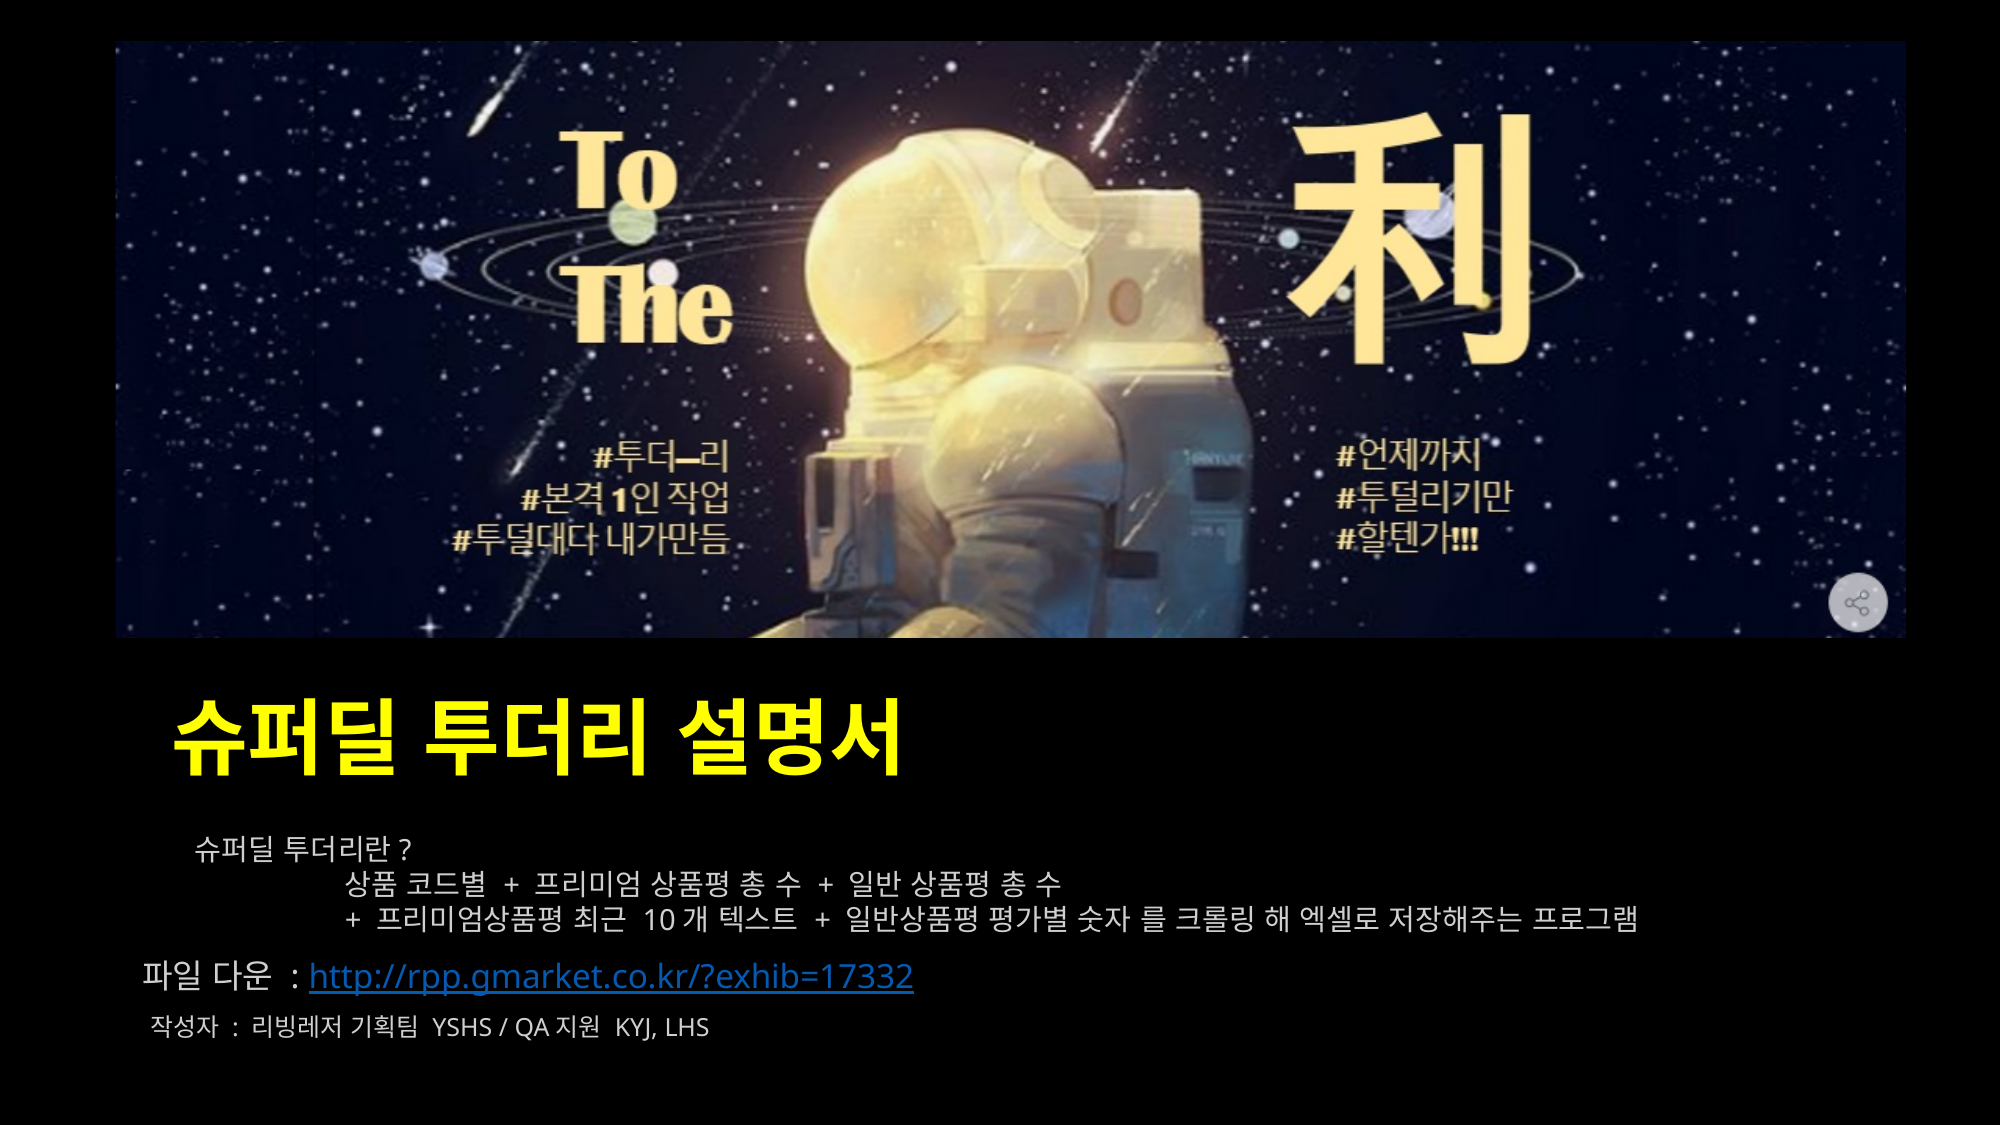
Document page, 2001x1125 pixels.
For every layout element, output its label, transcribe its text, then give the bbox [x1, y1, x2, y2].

text_box 파일 다운 : http://rpp.gmarket.co.kr/?exhib=17332 [127, 947, 930, 1048]
text_box 작성자 : 리빙레저 기획팀 YSHS / QA지원 KYJ, LHS [135, 1003, 725, 1049]
text_box 슈퍼딜 투더리란? 상품 코드별 + 프리미엄 상품평 총 수 + 일반 상품평 총 수 + 프리미엄상품평 최근 10개 텍스트 + 일반상품평 평가별 숫자 를 크롤링 해 엑셀로 저장해주는 프로그램 [180, 824, 1656, 944]
picture [115, 41, 1907, 638]
text_box 슈퍼딜 투더리 설명서 [156, 677, 922, 793]
